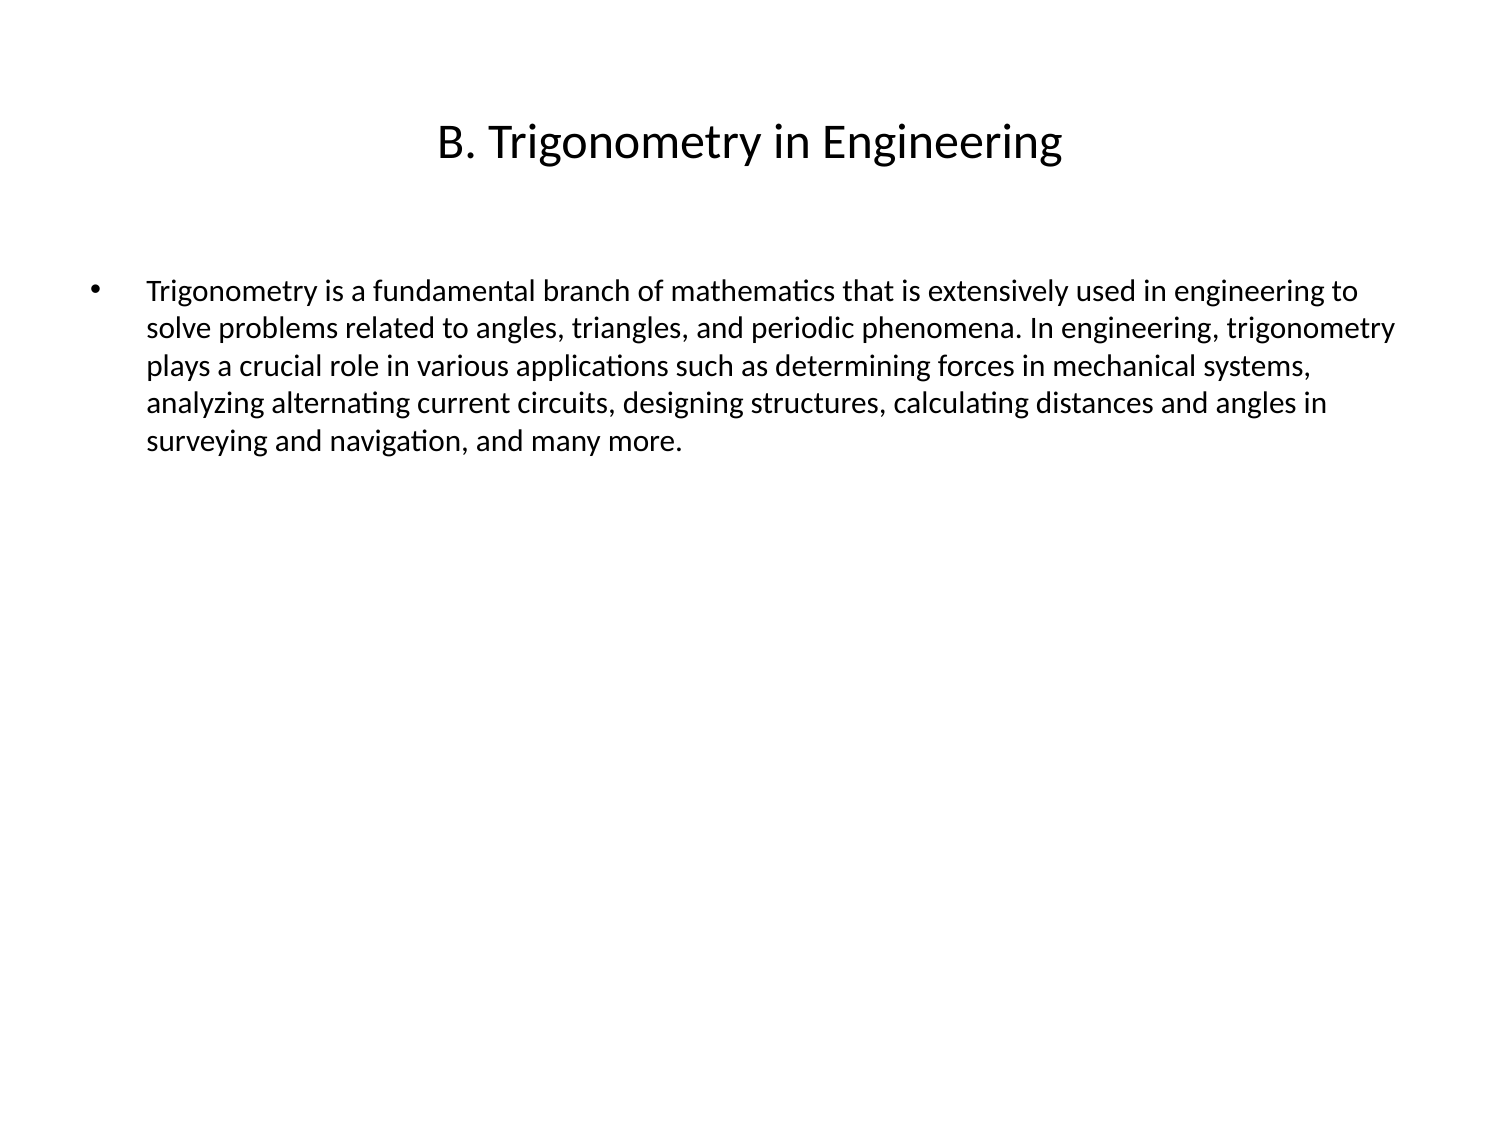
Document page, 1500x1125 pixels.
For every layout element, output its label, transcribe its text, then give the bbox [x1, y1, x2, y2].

title B. Trigonometry in Engineering [75, 45, 1425, 233]
list Trigonometry is a fundamental branch of mathematics that is extensively used in engineering to solve problems related to angles, triangles, and periodic phenomena. In engineering, trigonometry plays a crucial role in various applications such as determining forces in mechanical systems, analyzing alternating current circuits, designing structures, calculating distances and angles in surveying and navigation, and many more. [75, 262, 1425, 1005]
